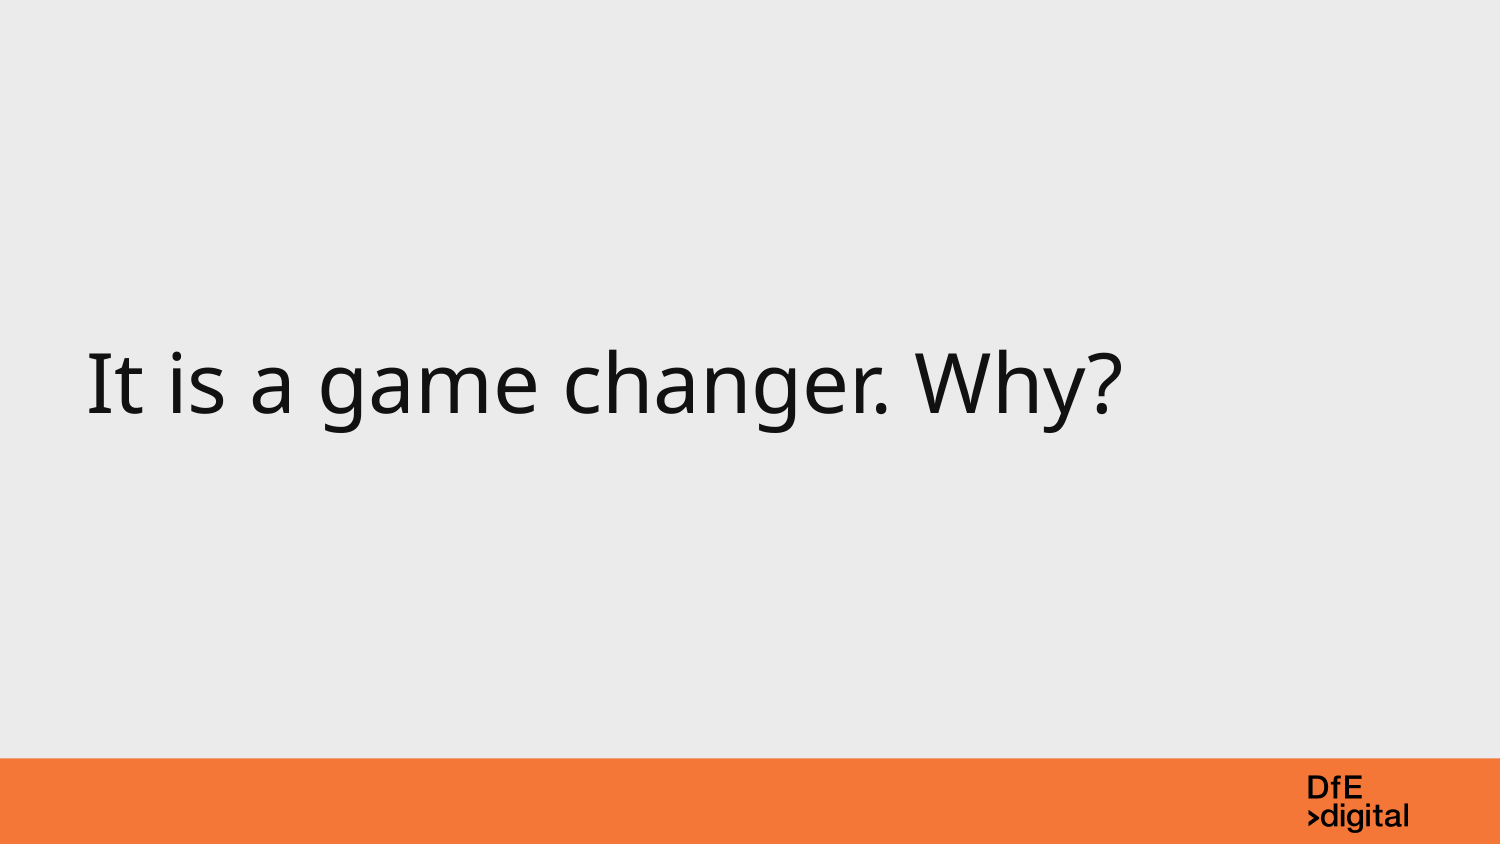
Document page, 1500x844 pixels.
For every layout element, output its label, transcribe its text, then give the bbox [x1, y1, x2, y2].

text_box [0, 740, 1500, 844]
text_box It is a game changer. Why? [83, 338, 1417, 423]
